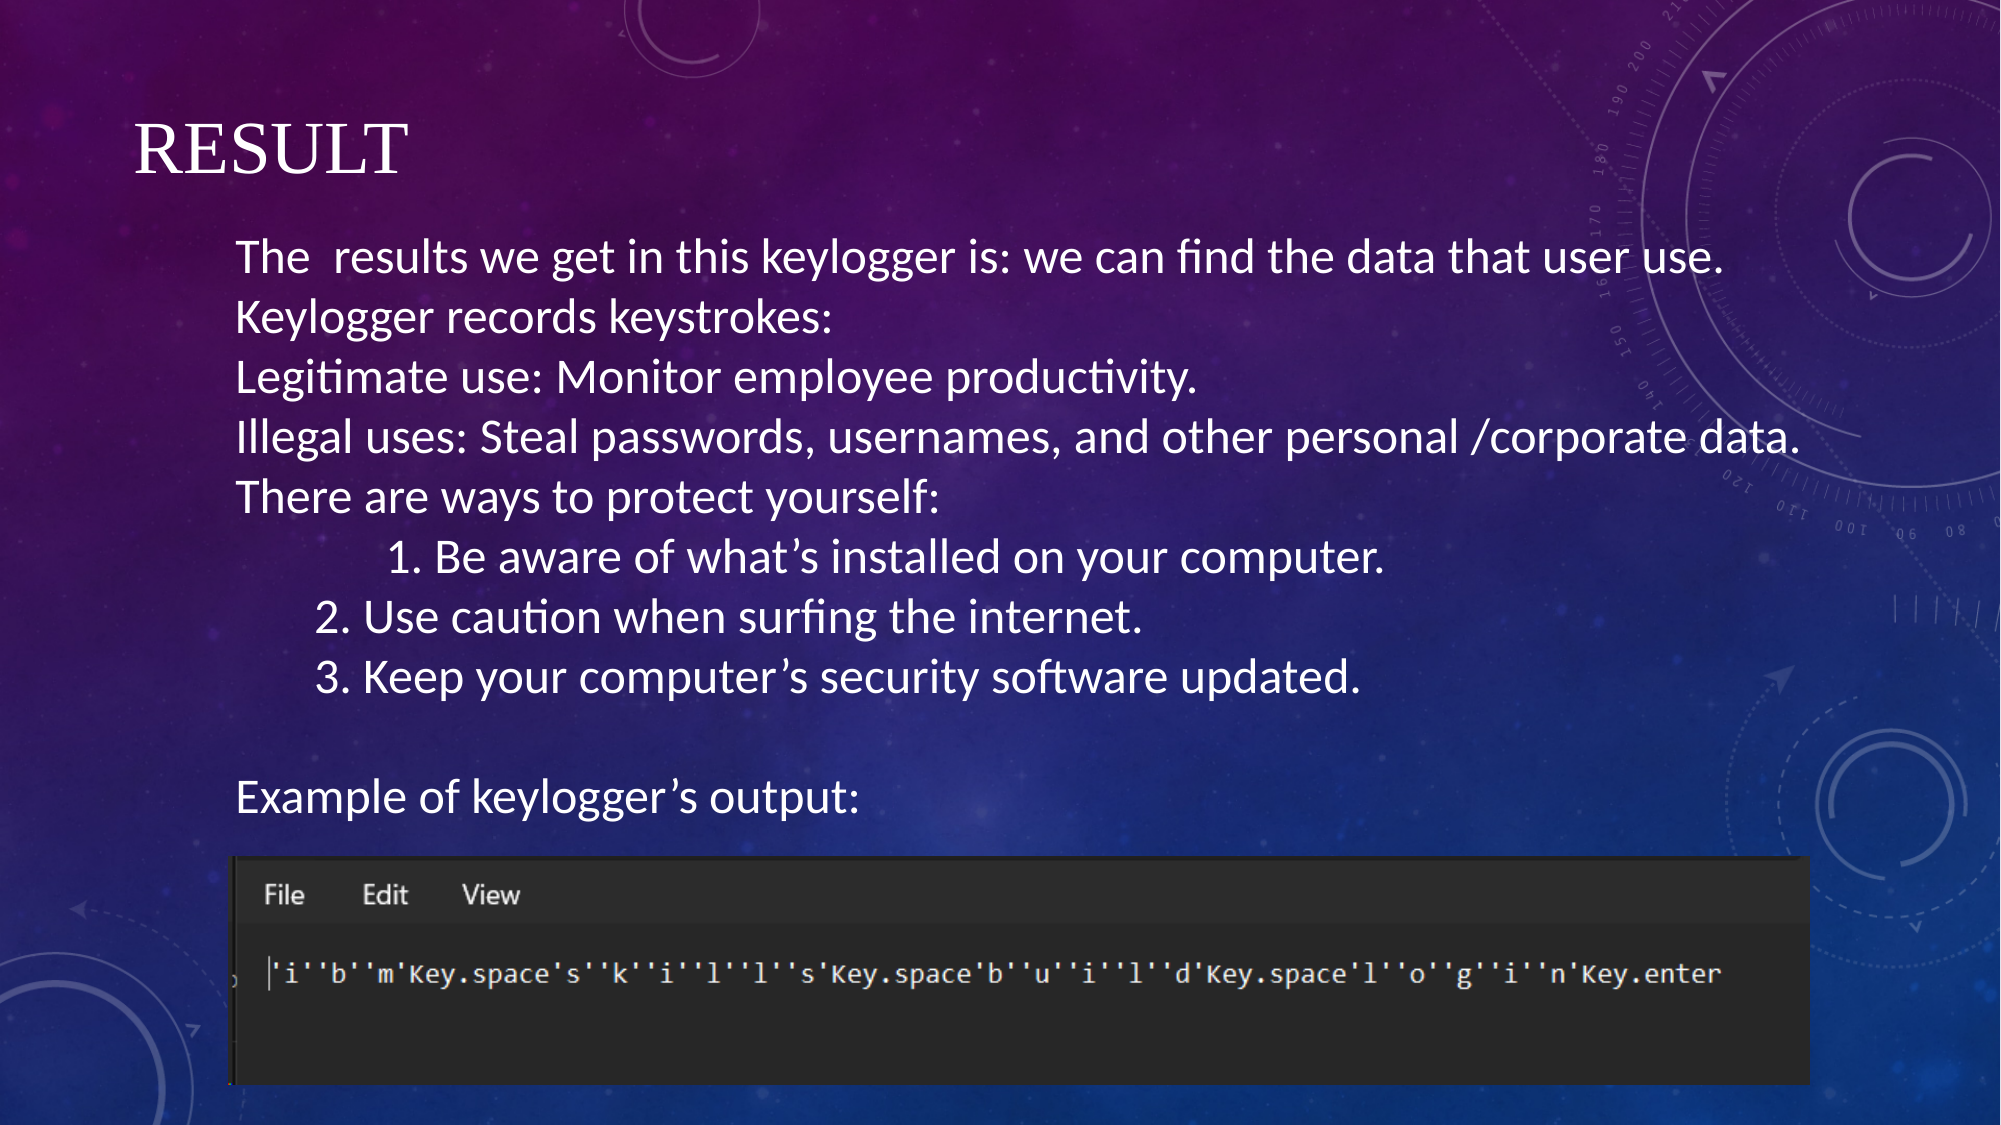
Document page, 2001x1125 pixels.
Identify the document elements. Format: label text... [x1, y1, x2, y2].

picture [0, 0, 2001, 1125]
text_box The results we get in this keylogger is: we can find the data that user use. Keylogger records keystrokes: Legitimate use: Monitor employee productivity. Illegal uses: Steal passwords, usernames, and other personal /corporate data. There are ways to protect yourself: 1. Be aware of what’s installed on your computer. 2. Use caution when surfing the internet. 3. Keep your computer’s security software updated. Example of keylogger’s output: [220, 216, 1818, 831]
text_box RESULT [118, 90, 425, 196]
